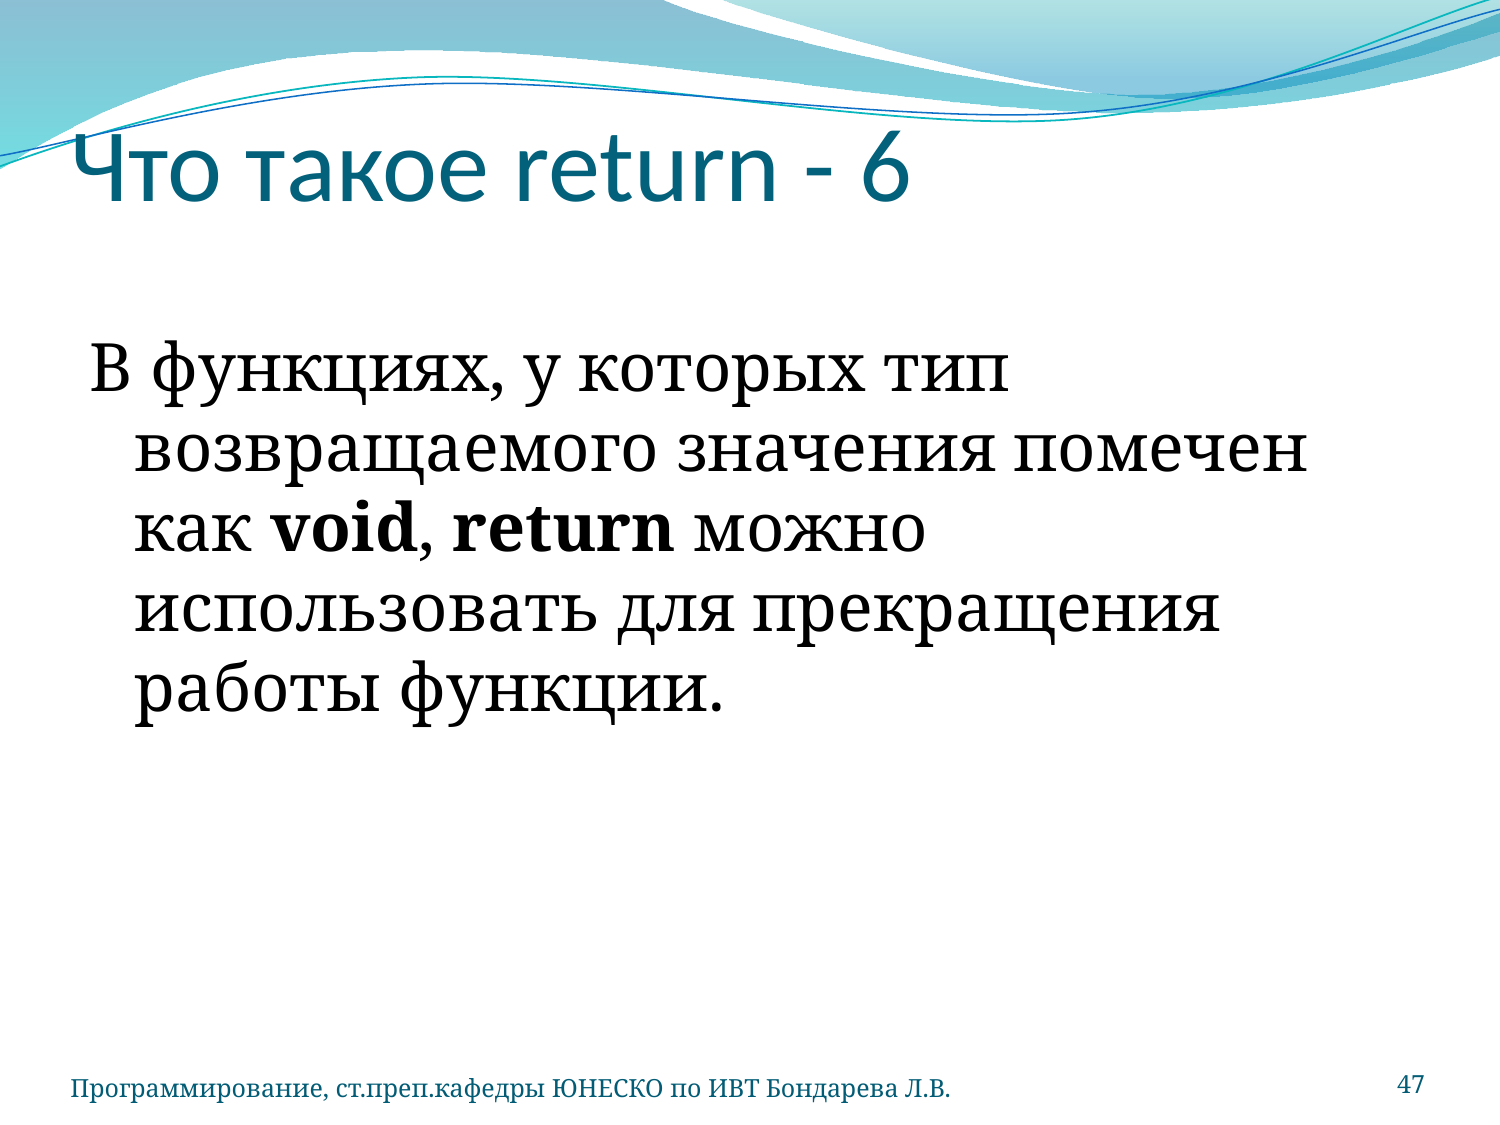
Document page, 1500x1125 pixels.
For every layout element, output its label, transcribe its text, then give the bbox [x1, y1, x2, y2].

list В функциях, у которых тип возвращаемого значения помечен как void, return можно использовать для прекращения работы функции. [75, 317, 1425, 1038]
slide_number 47 [1299, 1042, 1425, 1103]
title Что такое return - 6 [70, 35, 1421, 223]
footer Программирование, ст.преп.кафедры ЮНЕСКО по ИВТ Бондарева Л.В. [70, 1042, 988, 1103]
